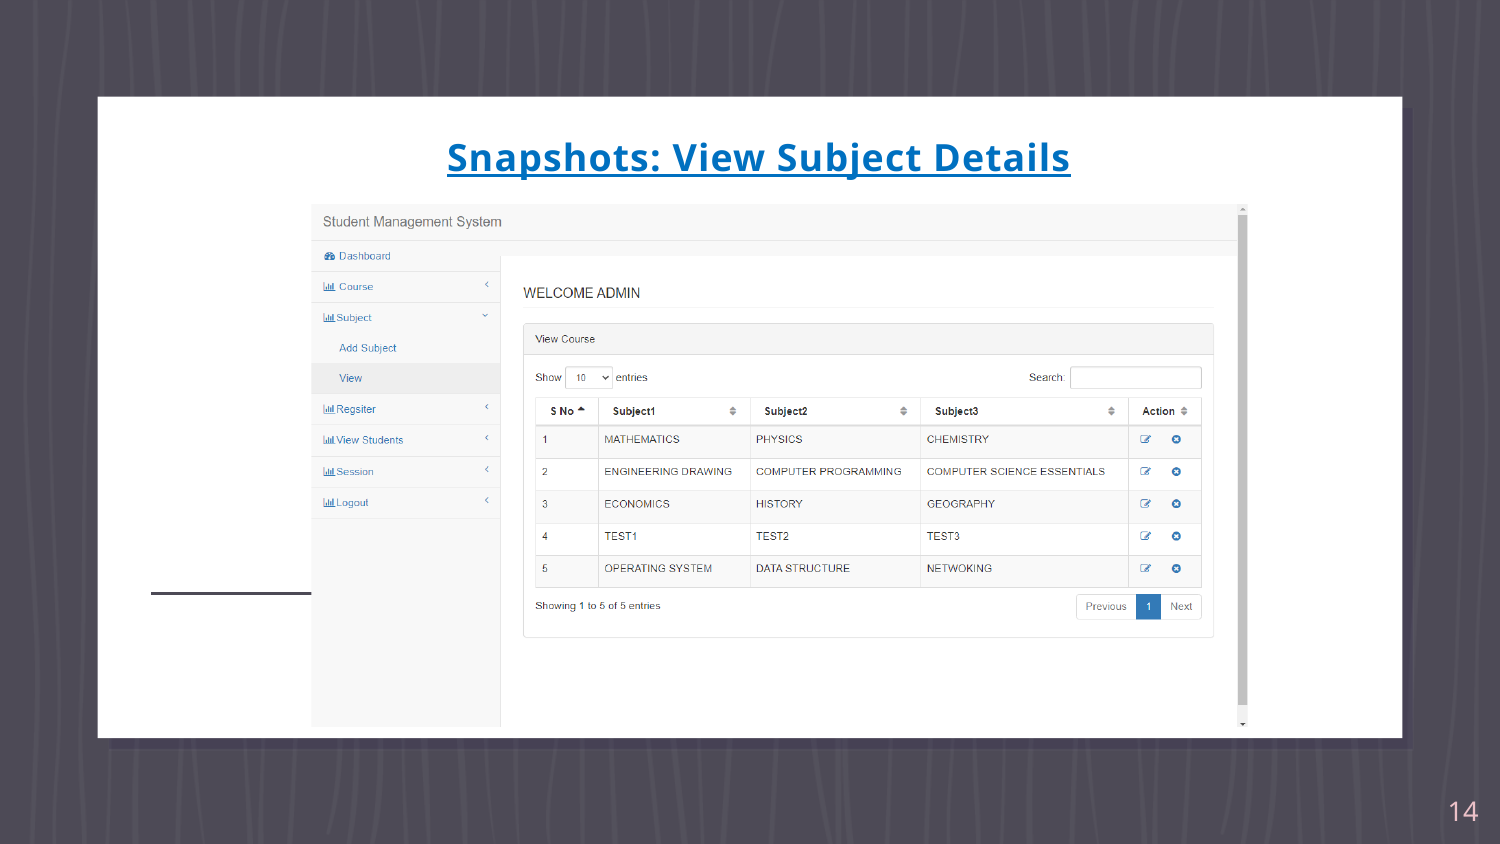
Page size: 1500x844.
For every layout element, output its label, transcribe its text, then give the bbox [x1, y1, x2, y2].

picture [311, 204, 1248, 728]
slide_number 14 [1403, 779, 1494, 844]
list Snapshots: View Subject Details [117, 118, 1383, 717]
